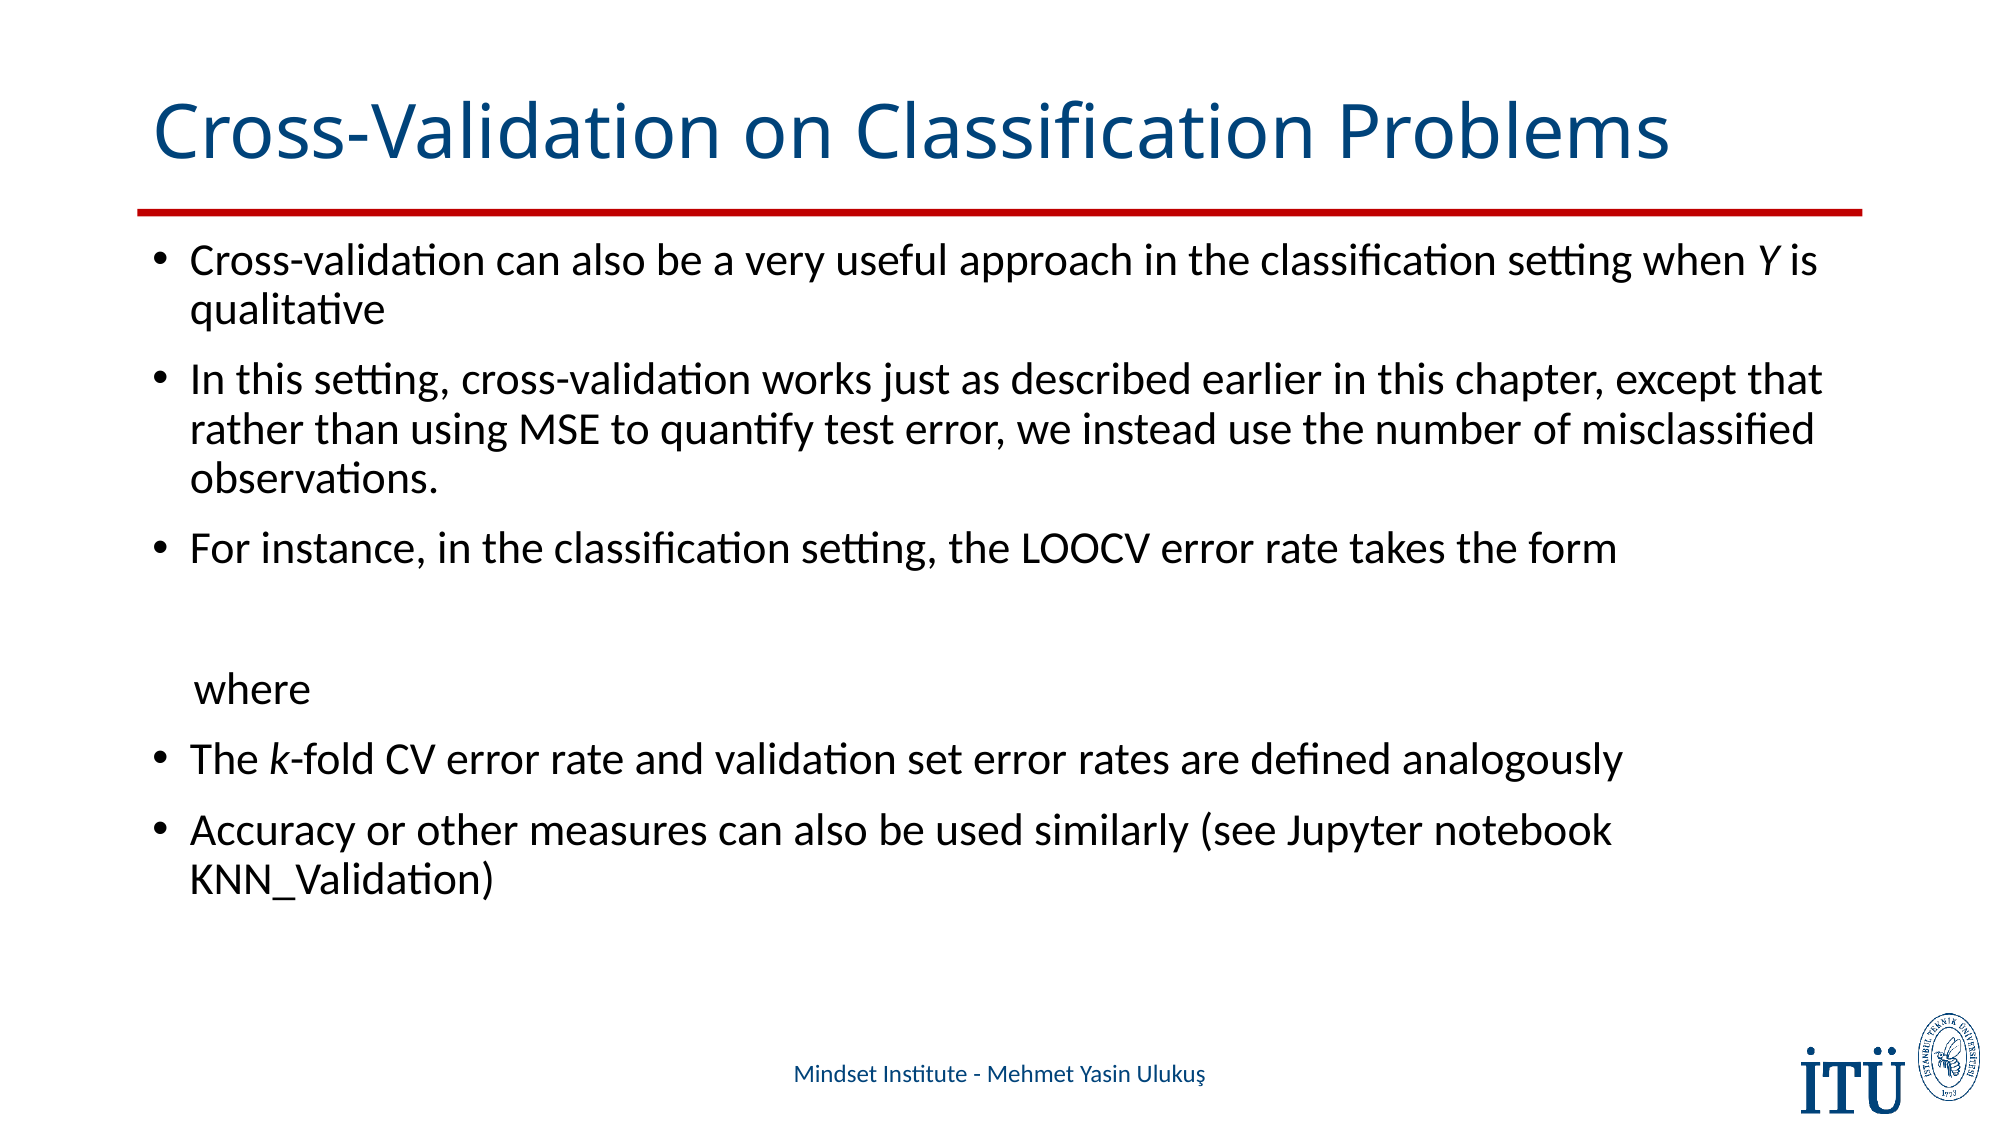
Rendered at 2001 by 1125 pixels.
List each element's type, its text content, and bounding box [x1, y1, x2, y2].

picture [1801, 1013, 1980, 1114]
title Cross-Validation on Classification Problems [137, 59, 1863, 209]
footer Mindset Institute - Mehmet Yasin Ulukuş [662, 1042, 1338, 1103]
